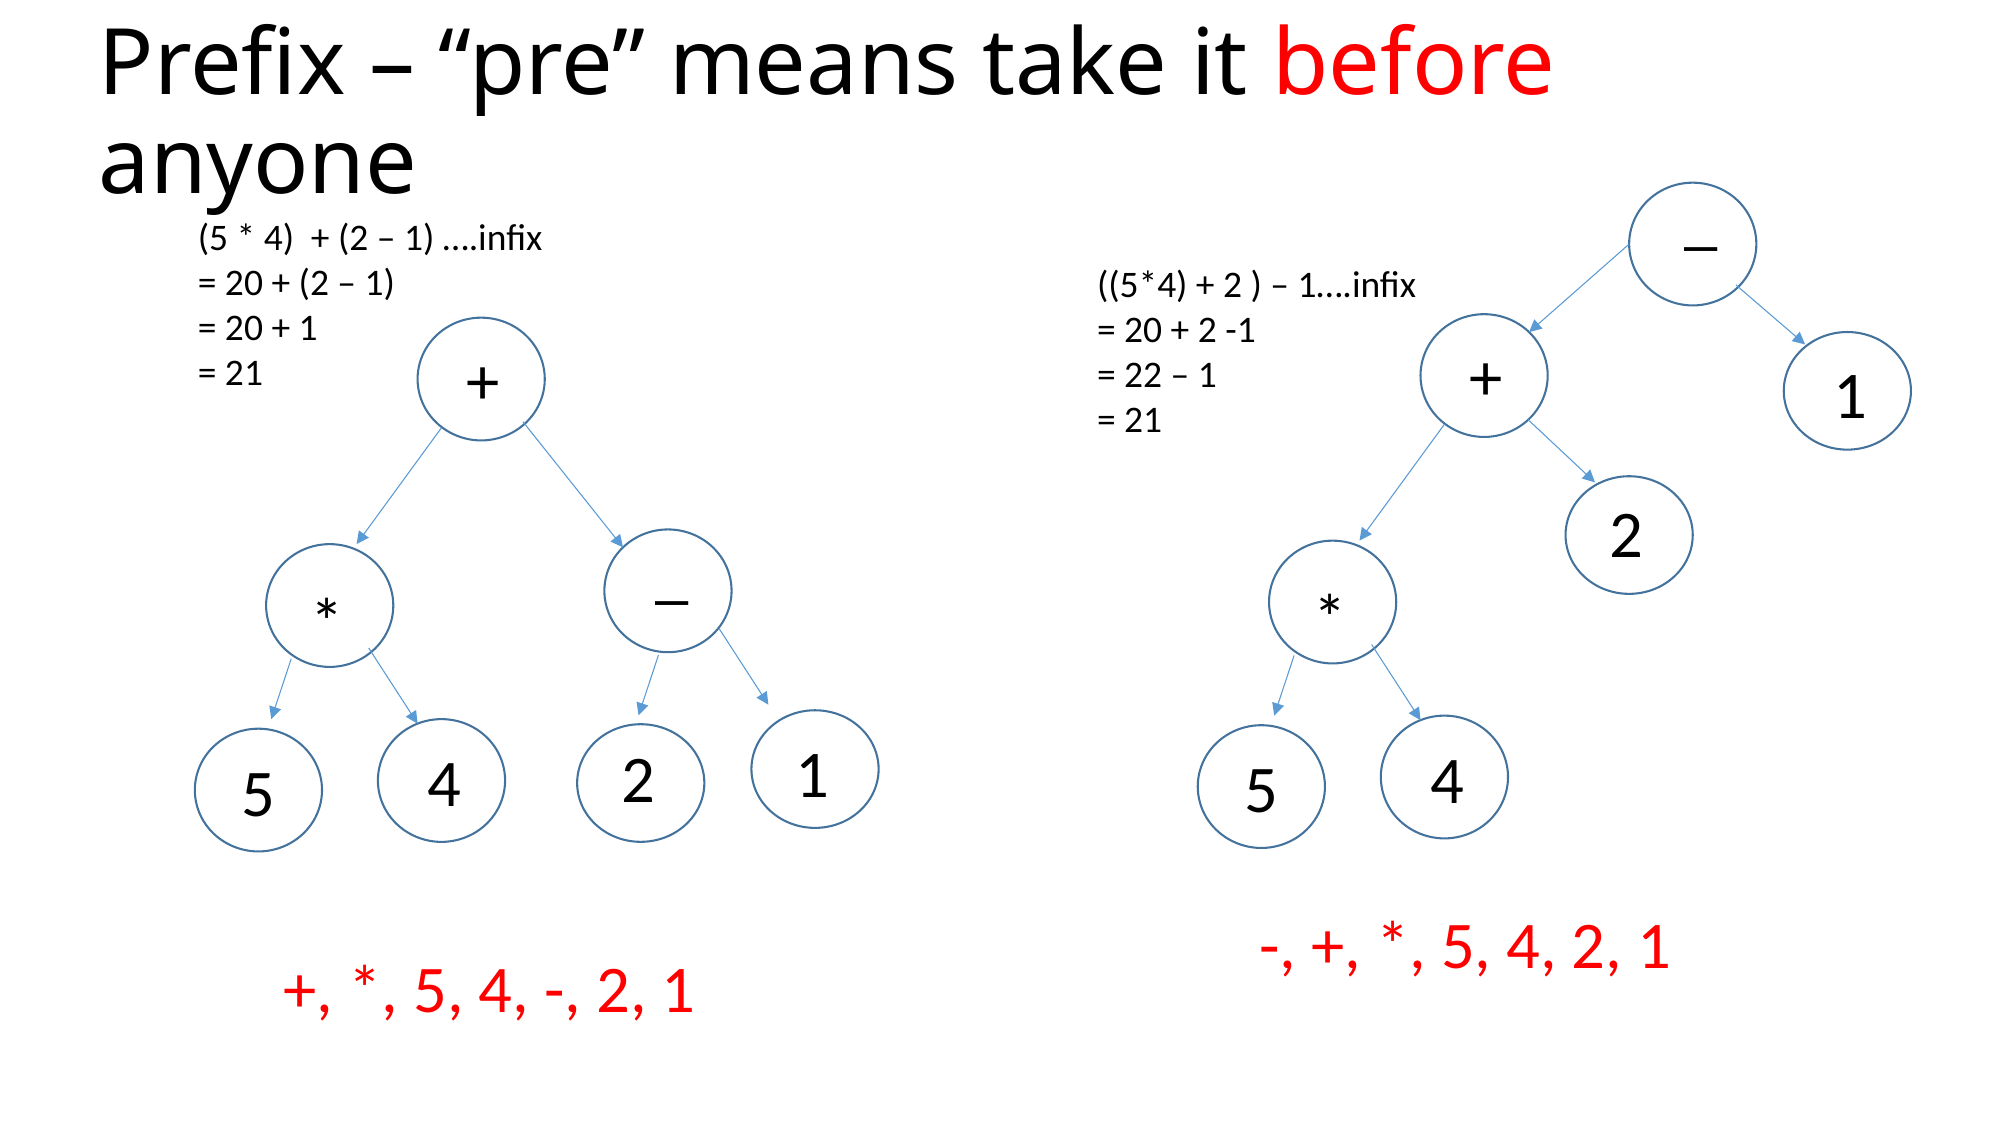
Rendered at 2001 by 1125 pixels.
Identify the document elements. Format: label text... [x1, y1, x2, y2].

text_box 4 [1415, 729, 1485, 824]
text_box + [1455, 326, 1524, 422]
text_box +, *, 5, 4, -, 2, 1 [268, 938, 711, 1034]
text_box [1597, 475, 1662, 483]
text_box 1 [1818, 344, 1887, 440]
text_box [1432, 313, 1549, 438]
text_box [1529, 244, 1630, 333]
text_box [1274, 655, 1295, 716]
text_box ((5*4) + 2 ) – 1….infix = 20 + 2 -1 = 22 – 1 = 21 [1082, 252, 1432, 448]
text_box (5 * 4) + (2 – 1) ….infix = 20 + (2 – 1) = 20 + 1 = 21 [183, 205, 558, 401]
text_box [194, 317, 879, 852]
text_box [1735, 284, 1806, 345]
text_box -, +, *, 5, 4, 2, 1 [1244, 894, 1687, 989]
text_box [1359, 424, 1445, 541]
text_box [1371, 644, 1421, 721]
text_box [1782, 330, 1912, 451]
text_box * [1298, 567, 1367, 663]
text_box 2 [1595, 483, 1664, 578]
text_box [1628, 186, 1758, 307]
text_box [1379, 714, 1510, 840]
text_box _ [1669, 168, 1738, 263]
title Prefix – “pre” means take it before anyone [83, 5, 1886, 223]
text_box [1196, 724, 1326, 850]
text_box 5 [1230, 738, 1299, 834]
text_box [1564, 484, 1694, 595]
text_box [1527, 419, 1595, 483]
text_box [1268, 539, 1398, 655]
